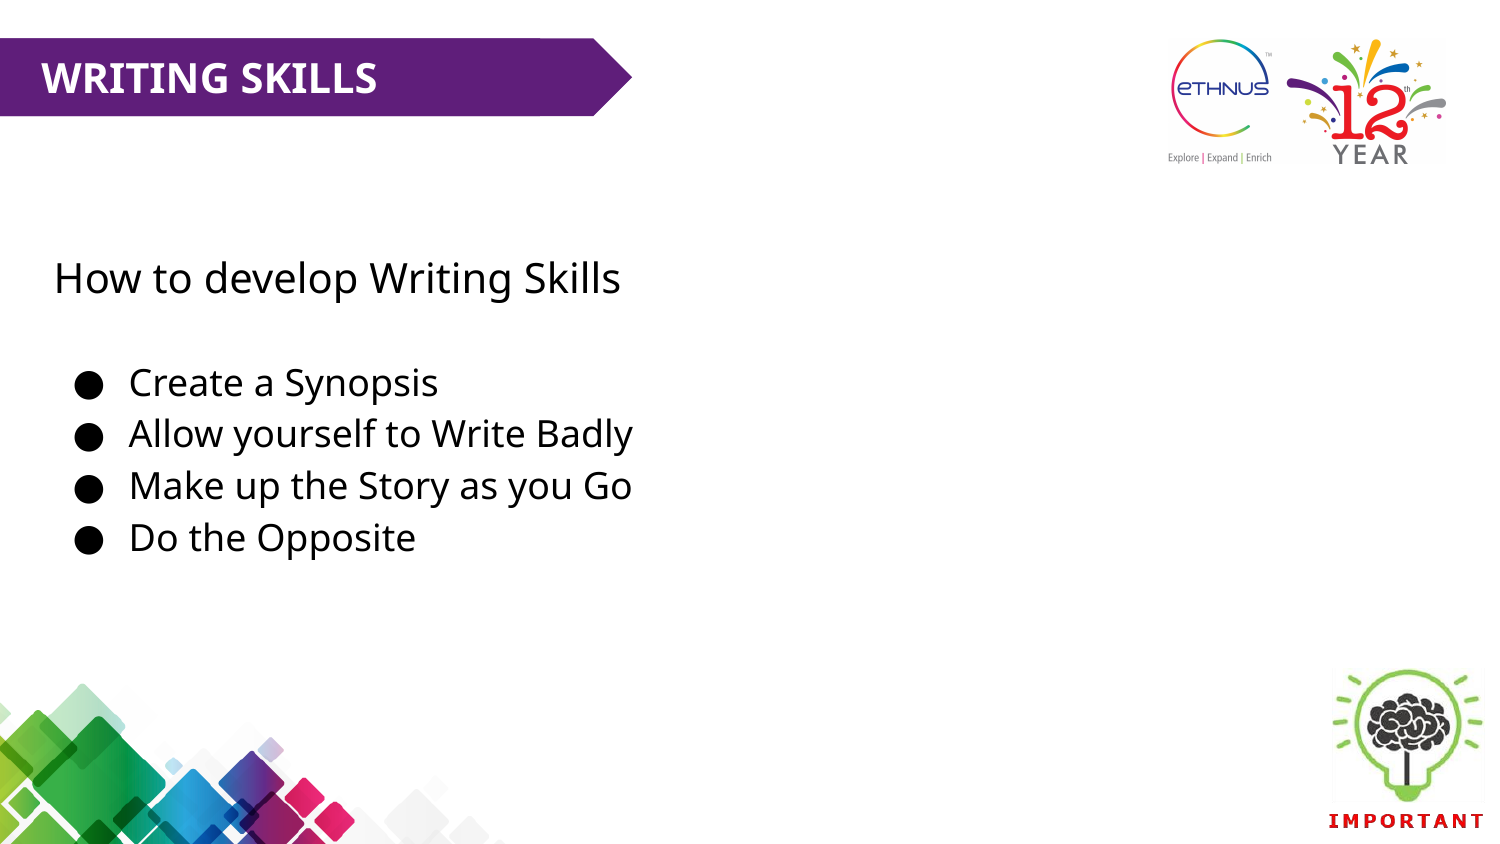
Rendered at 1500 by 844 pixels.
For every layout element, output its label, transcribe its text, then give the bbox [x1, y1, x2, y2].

picture [0, 668, 732, 844]
picture [1167, 38, 1447, 165]
picture [1315, 668, 1500, 844]
text_box [577, 38, 633, 117]
text_box [0, 38, 41, 117]
text_box WRITING SKILLS [41, 38, 577, 117]
text_box How to develop Writing Skills Create a Synopsis Allow yourself to Write Badly Make up the Story as you Go Do the Opposite [53, 251, 1447, 681]
